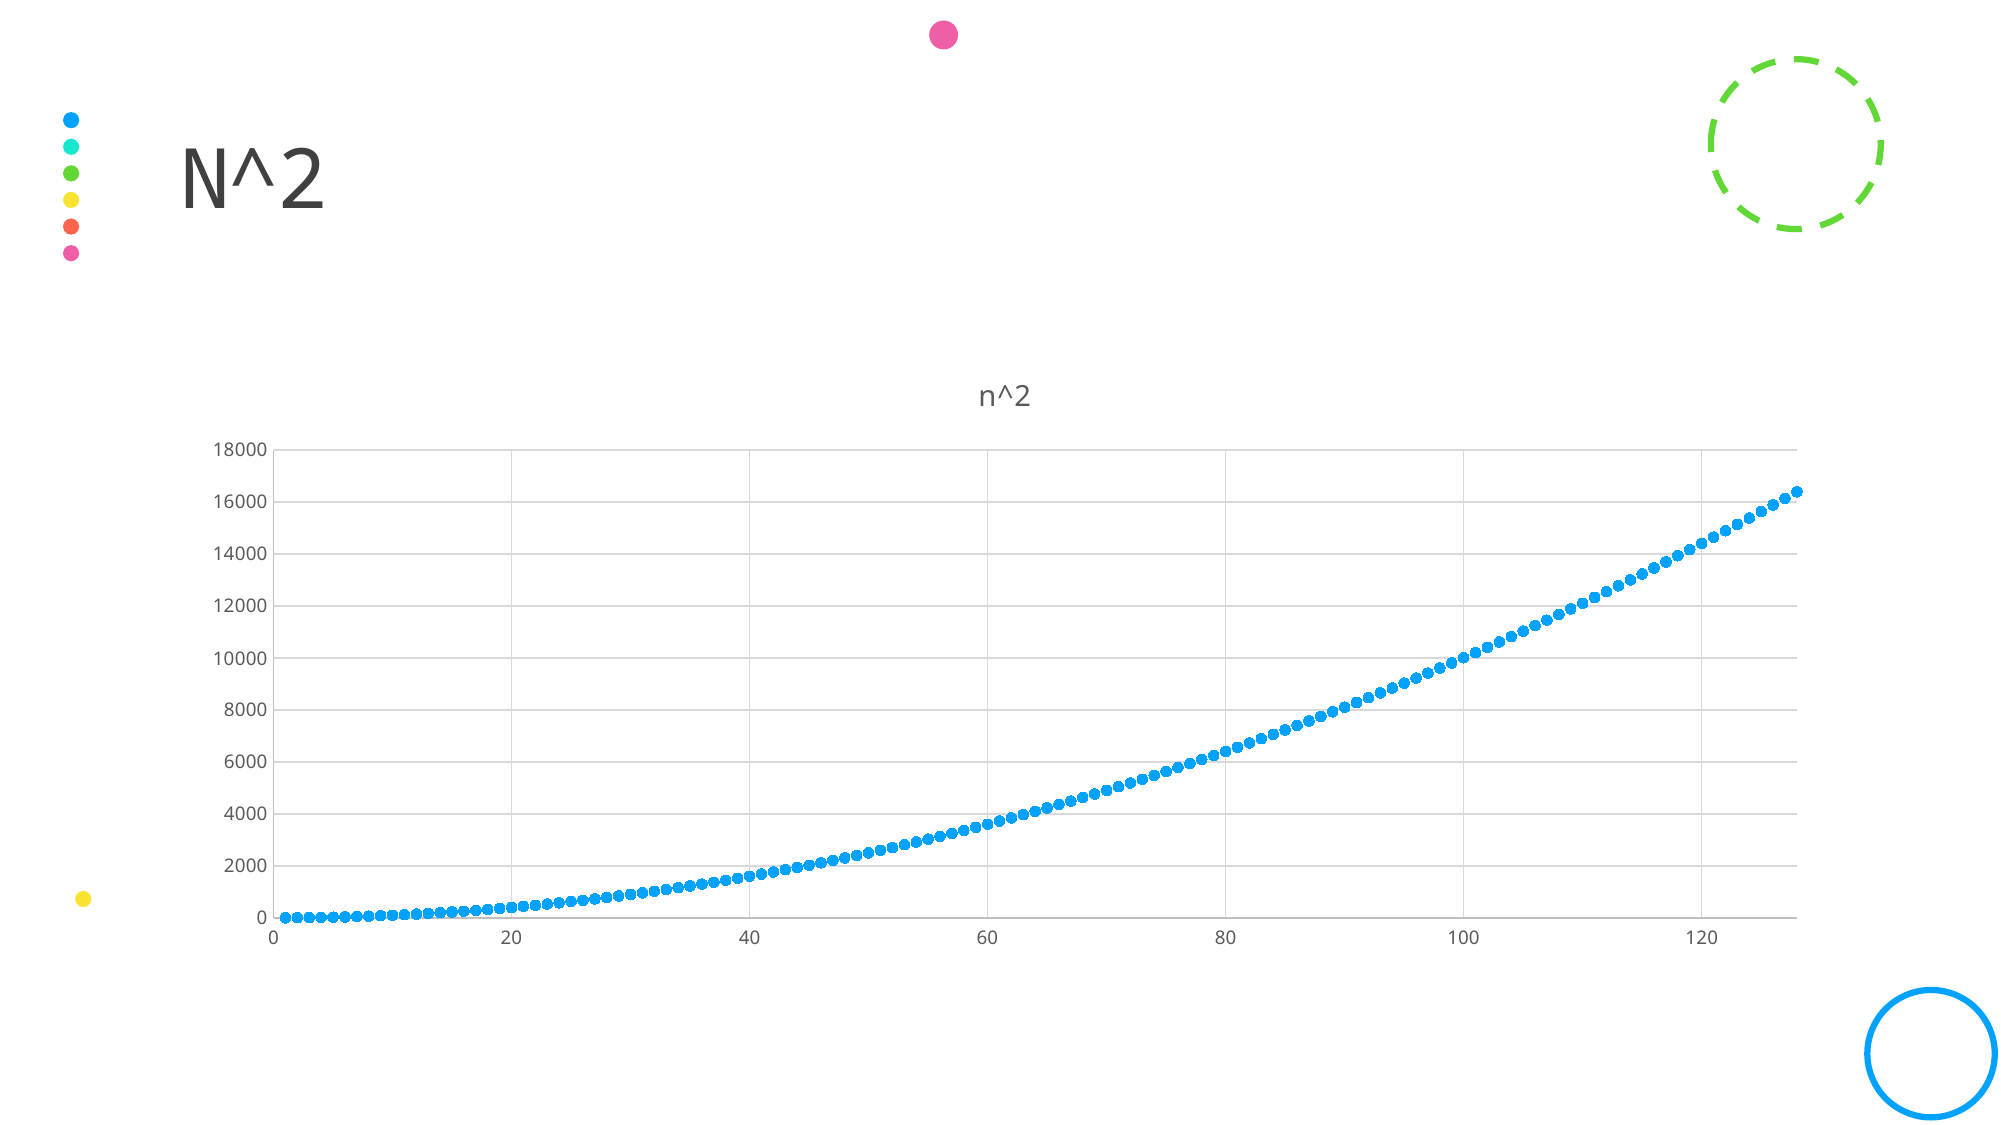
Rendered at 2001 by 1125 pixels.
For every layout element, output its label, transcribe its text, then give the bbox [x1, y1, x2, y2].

chart [179, 345, 1831, 964]
title N^2 [180, 69, 1830, 294]
